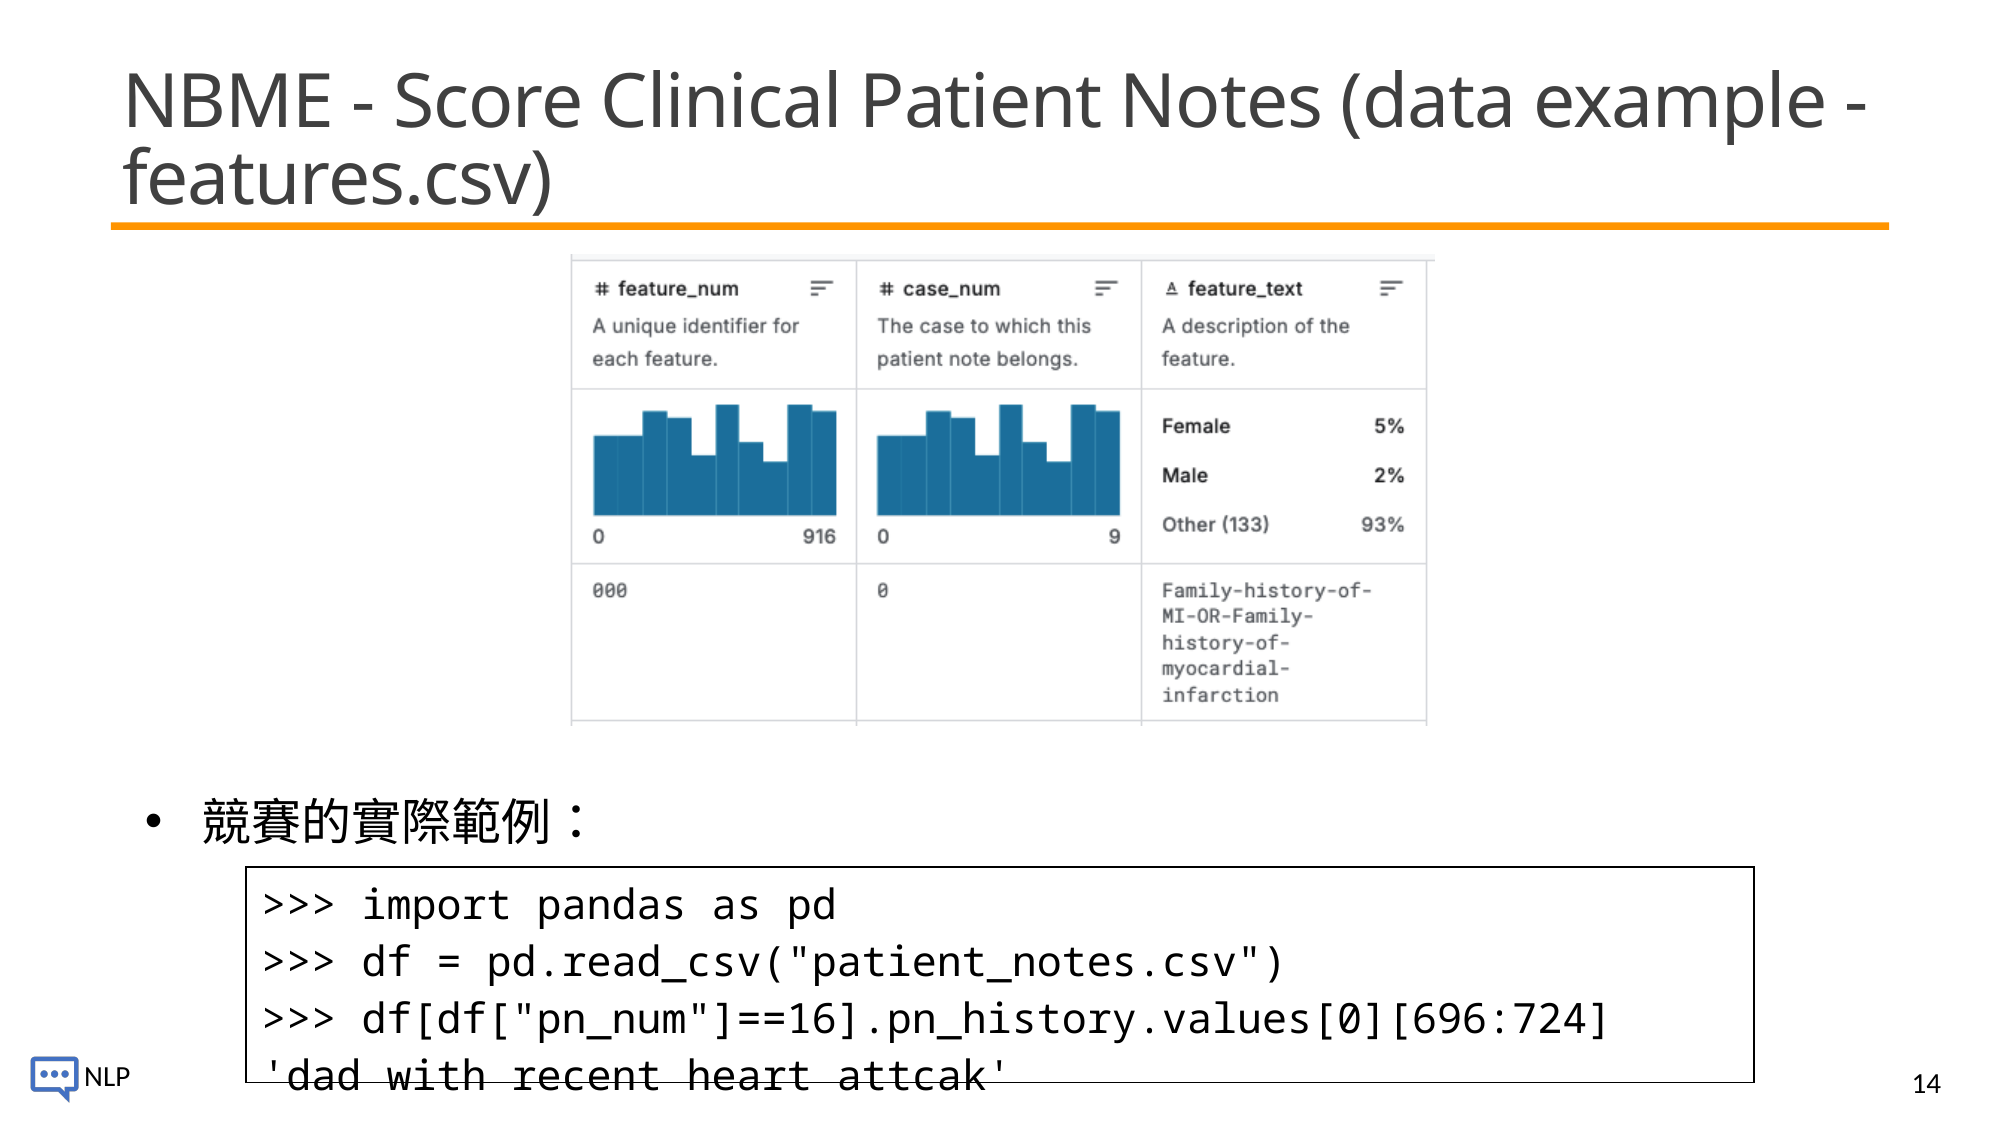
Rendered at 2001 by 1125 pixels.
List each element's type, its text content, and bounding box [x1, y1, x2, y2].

title NBME - Score Clinical Patient Notes (data example - features.csv) [107, 58, 1899, 228]
table_header >>> import pandas as pd >>> df = pd.read_csv("patient_notes.csv") >>> df[df["pn_num"]==16].pn_history.values[0][696:724] 'dad with recent heart attcak' [247, 868, 1753, 1082]
text_box 競賽的實際範例： [130, 752, 1875, 858]
picture [23, 1047, 86, 1110]
picture [565, 254, 1435, 727]
slide_number 14 [1740, 1052, 1957, 1113]
